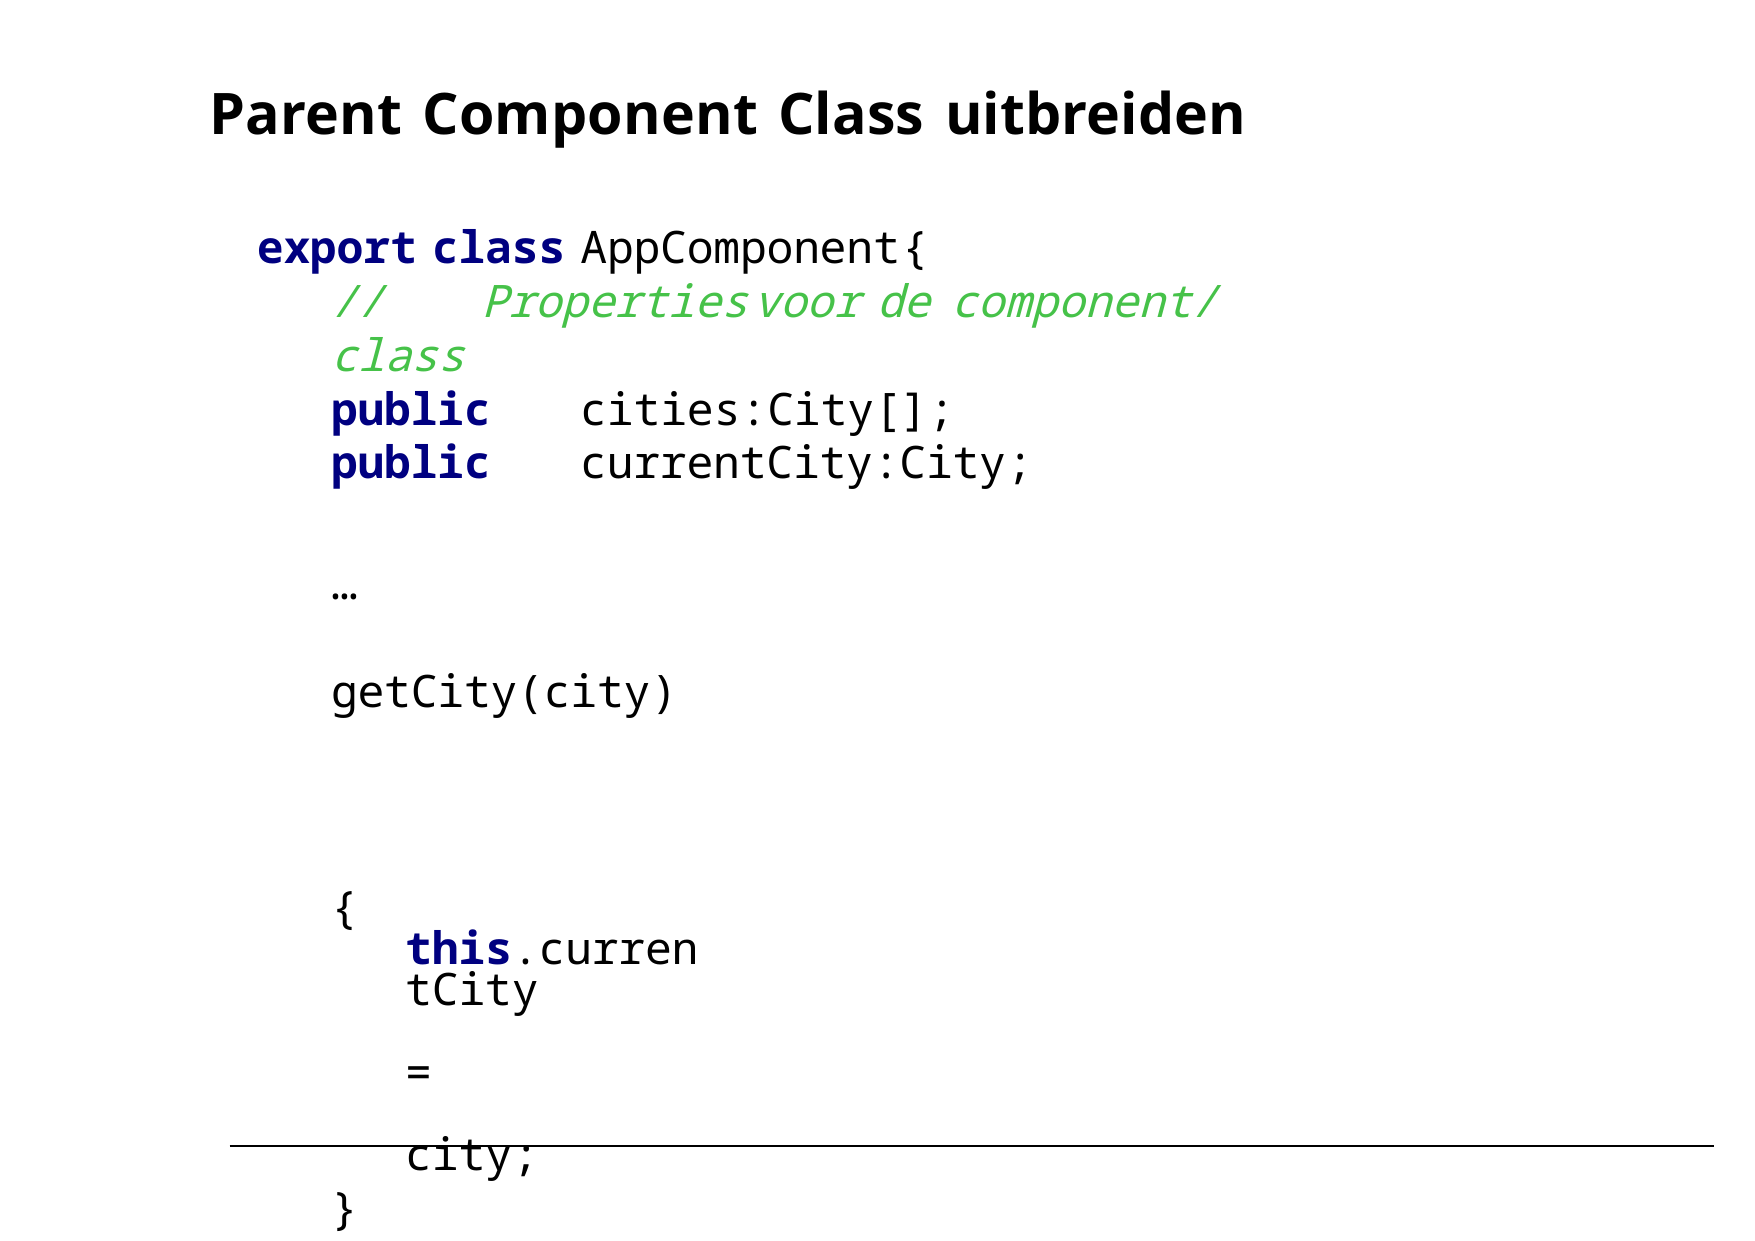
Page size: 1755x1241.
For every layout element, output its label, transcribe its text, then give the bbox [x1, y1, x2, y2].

text_box export class AppComponent { // Properties voor de component/class public cities:City[]; public currentCity:City; … getCity(city) { this.currentCity = city; } clearCity() { this.currentCity = null; } … } [254, 218, 1249, 1241]
title Parent Component Class uitbreiden [133, 42, 1621, 285]
